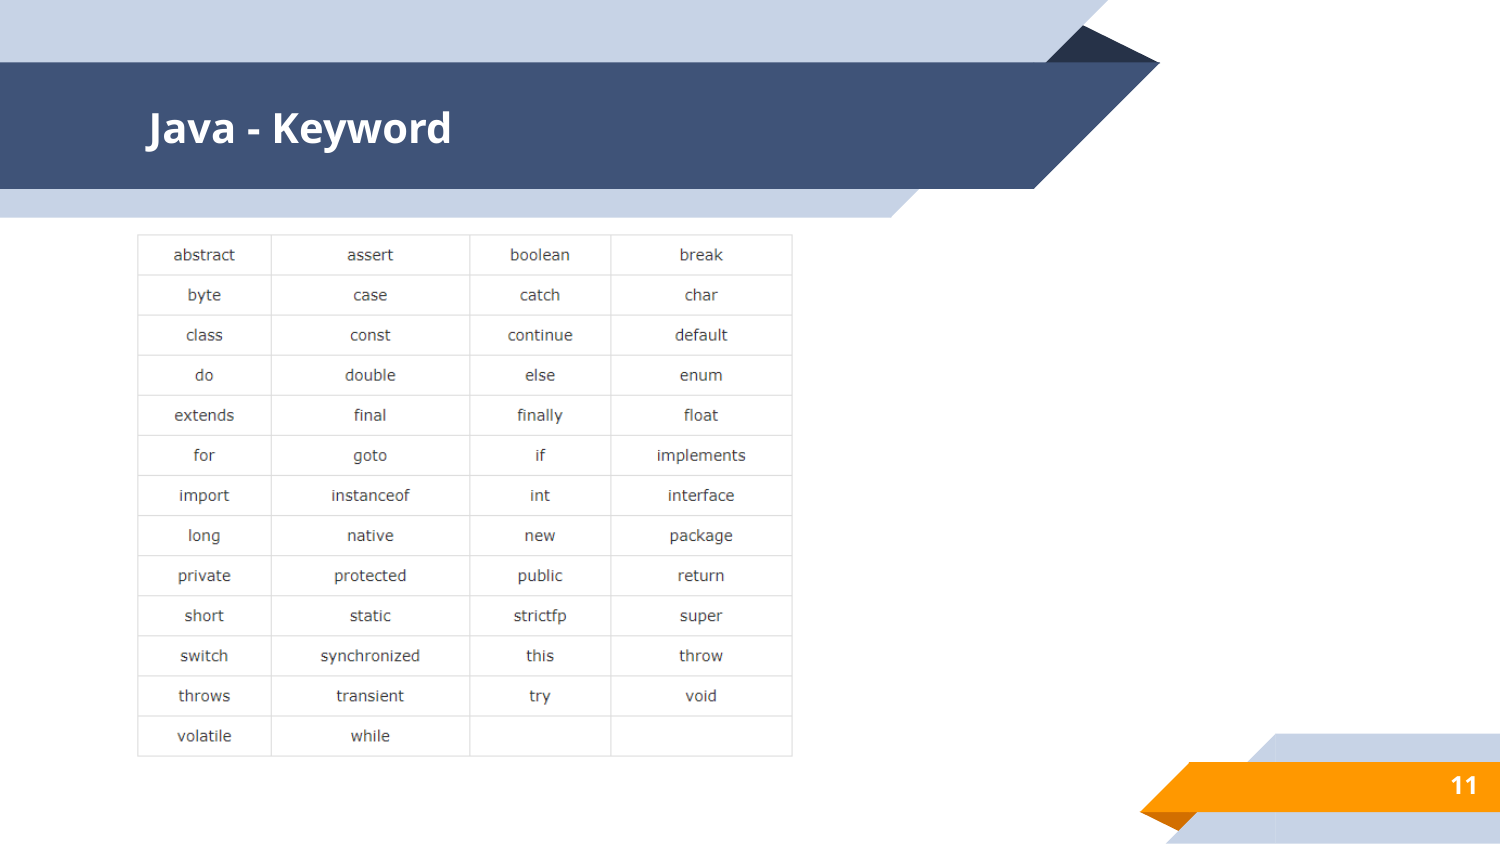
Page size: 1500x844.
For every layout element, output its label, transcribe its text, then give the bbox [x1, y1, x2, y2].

picture [133, 228, 797, 761]
title Java - Keyword [133, 64, 1035, 190]
slide_number 11 [1249, 760, 1494, 813]
